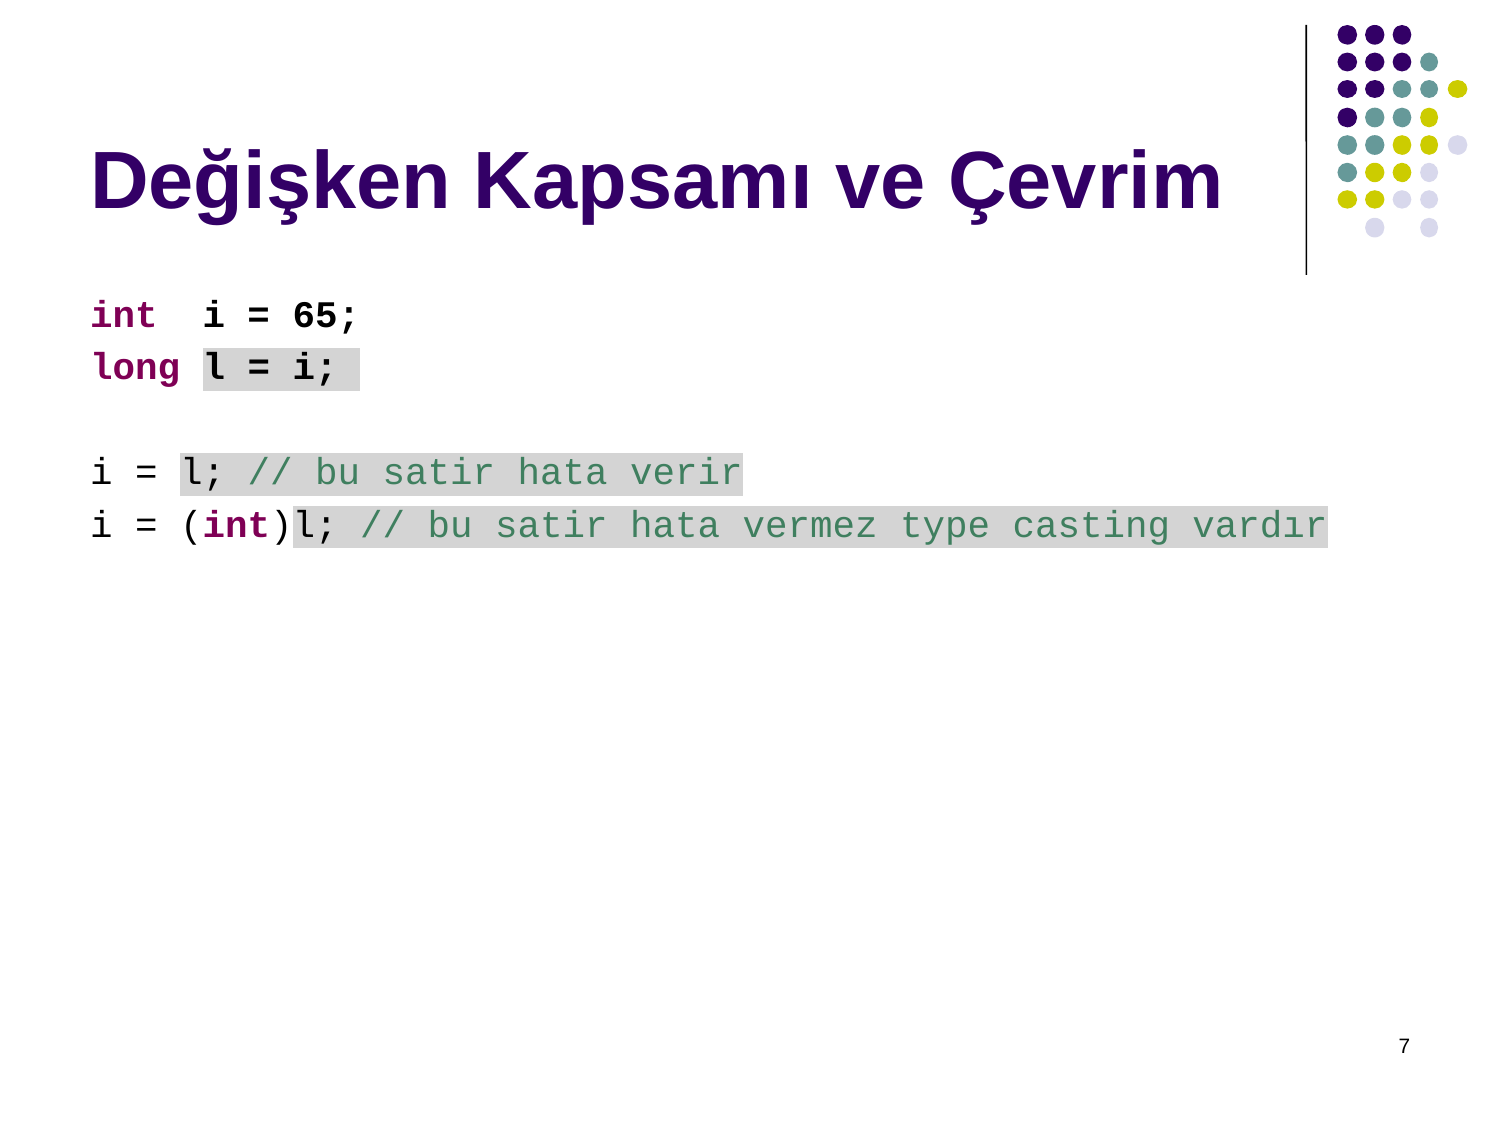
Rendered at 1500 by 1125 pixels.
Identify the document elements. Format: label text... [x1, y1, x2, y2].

slide_number 7 [1074, 1024, 1426, 1101]
list int i = 65; long l = i; i = l; // bu satir hata verir i = (int)l; // bu satir hata vermez type casting vardır [75, 282, 1425, 1006]
title Değişken Kapsamı ve Çevrim [75, 20, 1313, 233]
